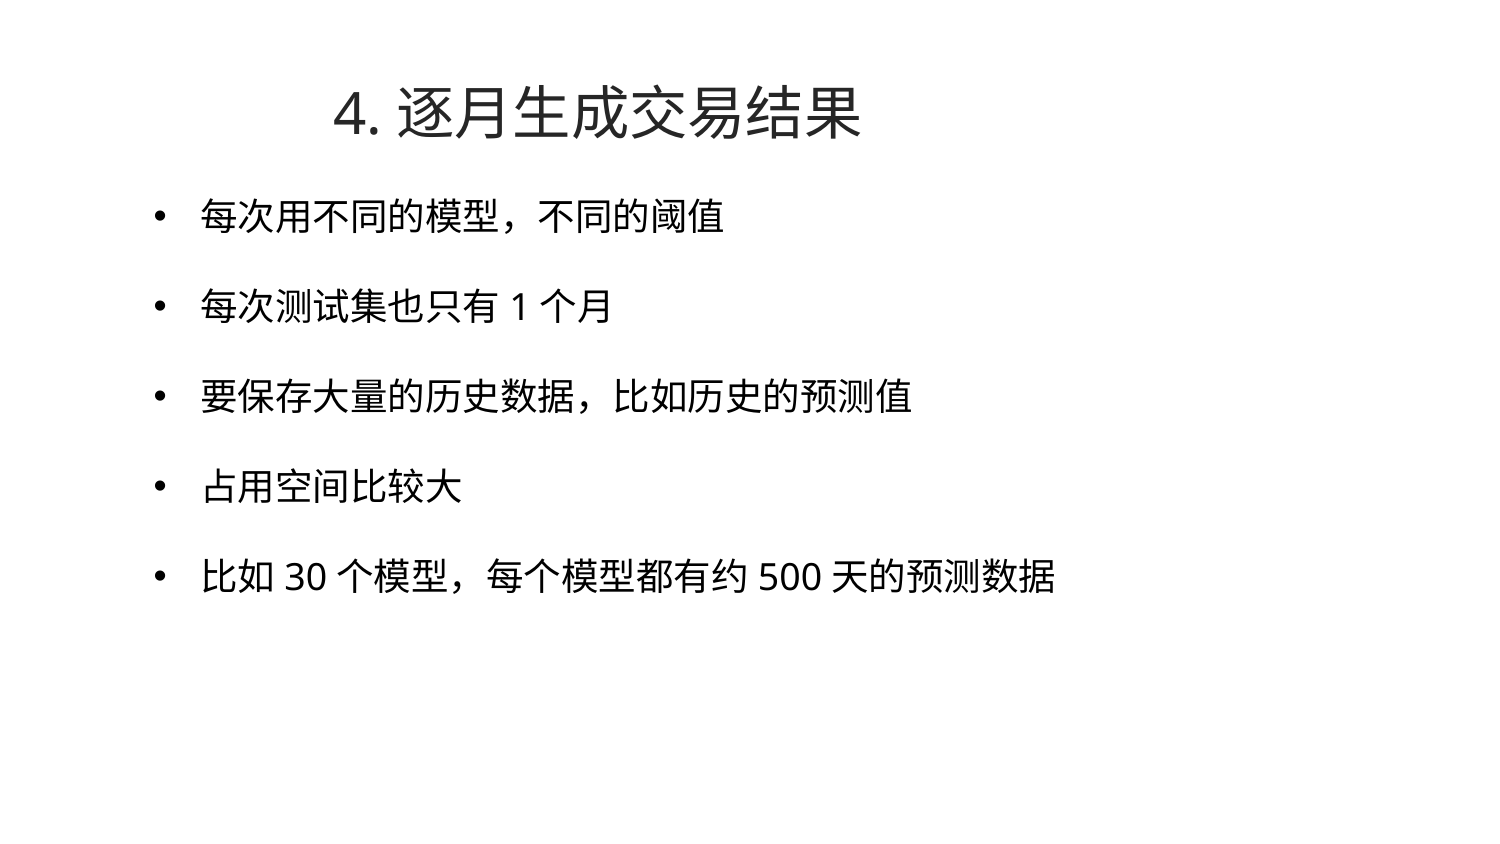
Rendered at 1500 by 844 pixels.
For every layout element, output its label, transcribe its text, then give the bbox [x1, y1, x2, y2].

title 4.逐月生成交易结果 [319, 76, 1416, 235]
text_box 每次用不同的模型，不同的阈值 每次测试集也只有1个月 要保存大量的历史数据，比如历史的预测值 占用空间比较大 比如30个模型，每个模型都有约500天的预测数据 [138, 185, 1297, 651]
